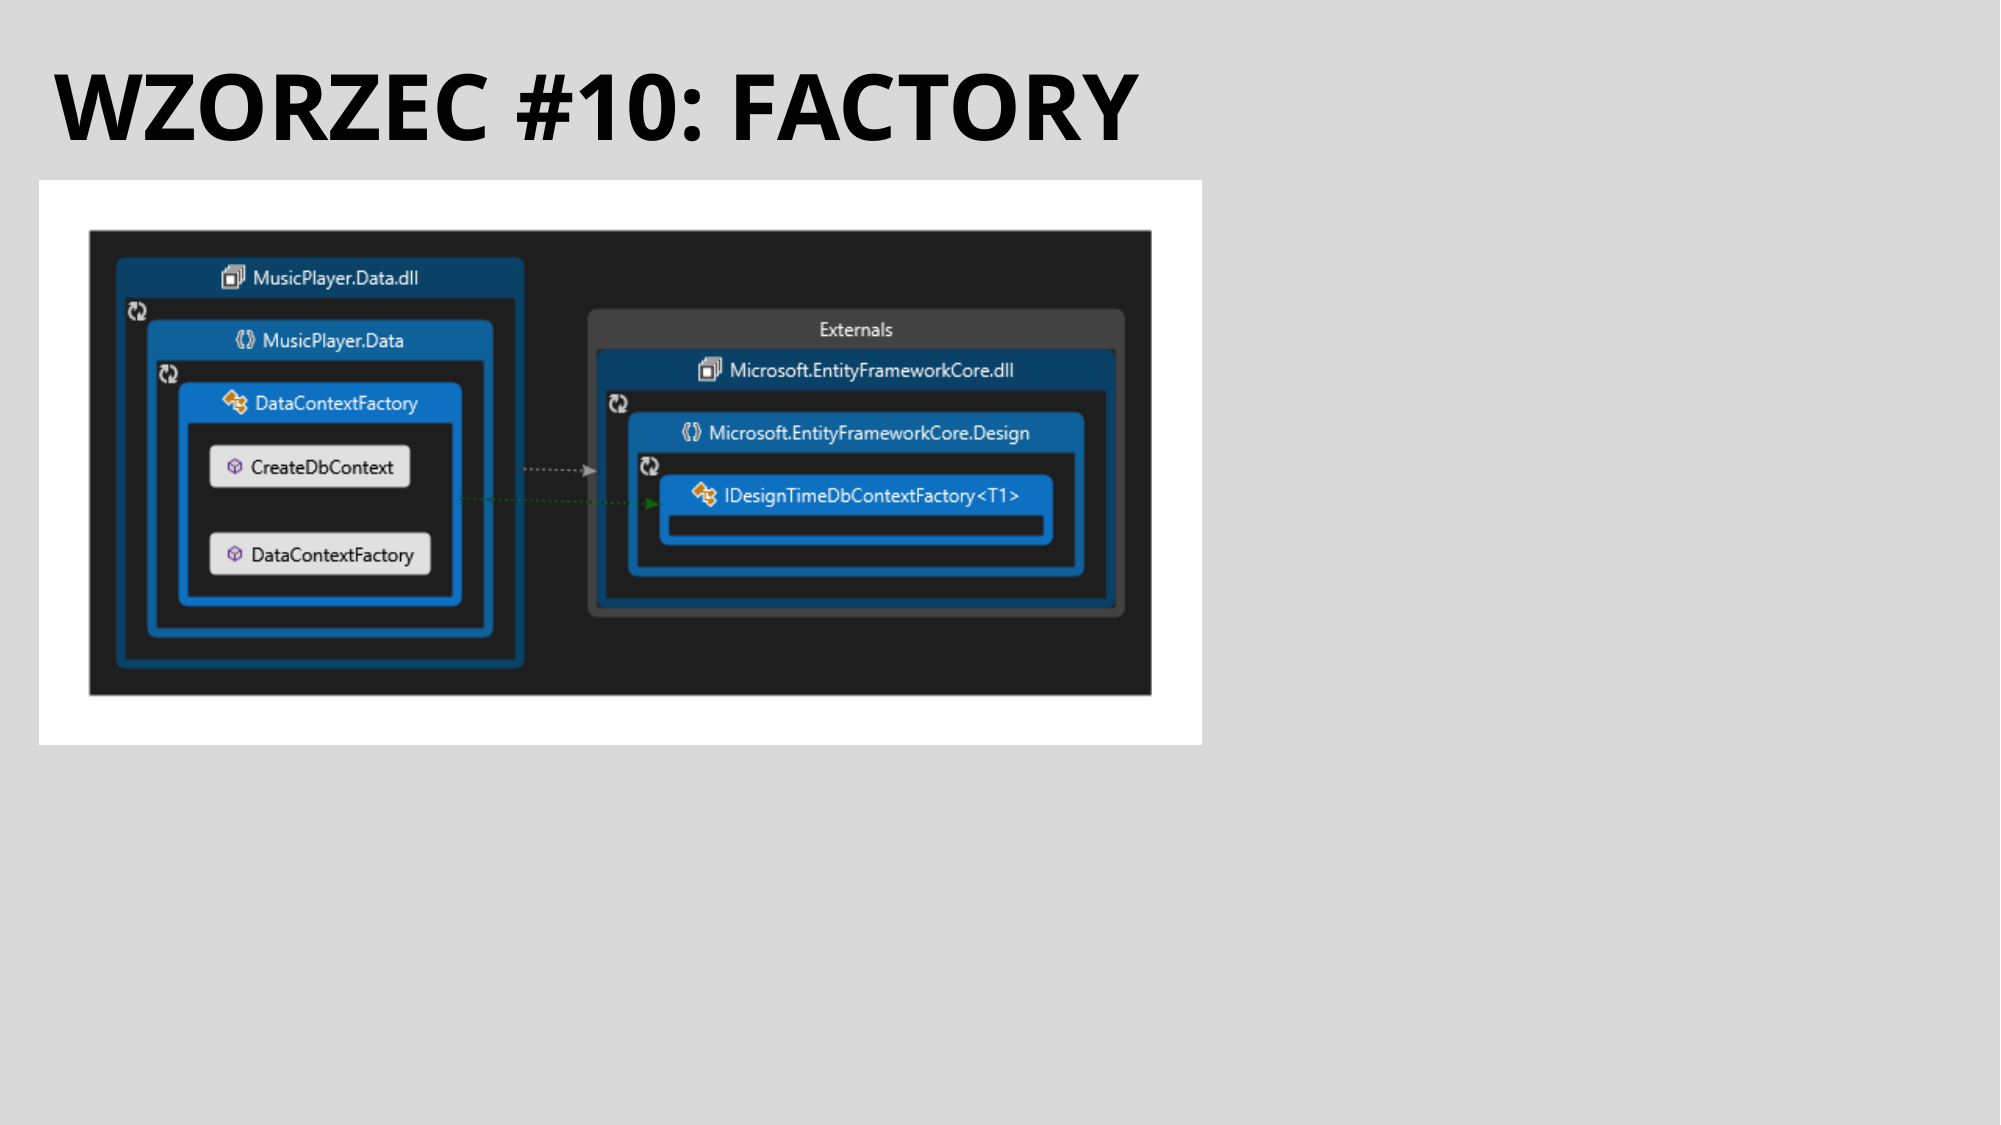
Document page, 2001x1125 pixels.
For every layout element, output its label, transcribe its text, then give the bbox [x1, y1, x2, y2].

title Wzorzec #10: Factory [39, 1, 2000, 220]
picture [39, 180, 1202, 745]
